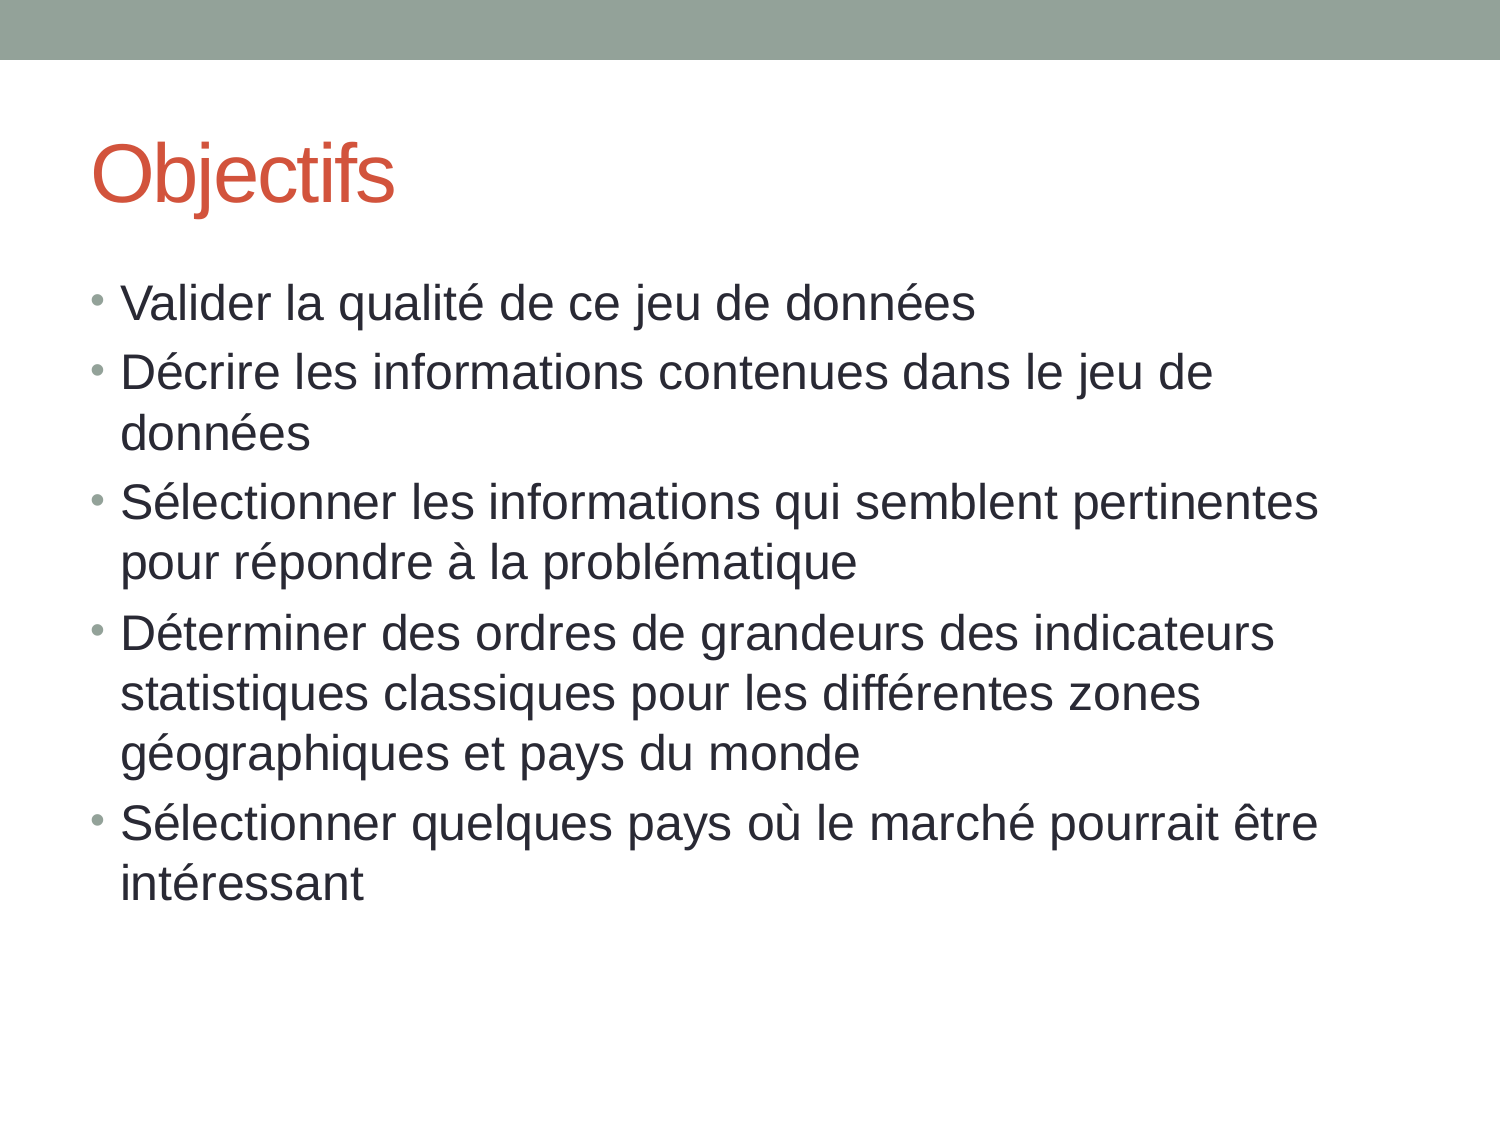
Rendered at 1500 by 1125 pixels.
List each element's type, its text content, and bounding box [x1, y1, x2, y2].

list Valider la qualité de ce jeu de données Décrire les informations contenues dans le jeu de données Sélectionner les informations qui semblent pertinentes pour répondre à la problématique Déterminer des ordres de grandeurs des indicateurs statistiques classiques pour les différentes zones géographiques et pays du monde Sélectionner quelques pays où le marché pourrait être intéressant [75, 262, 1425, 1063]
title Objectifs [75, 87, 1425, 250]
